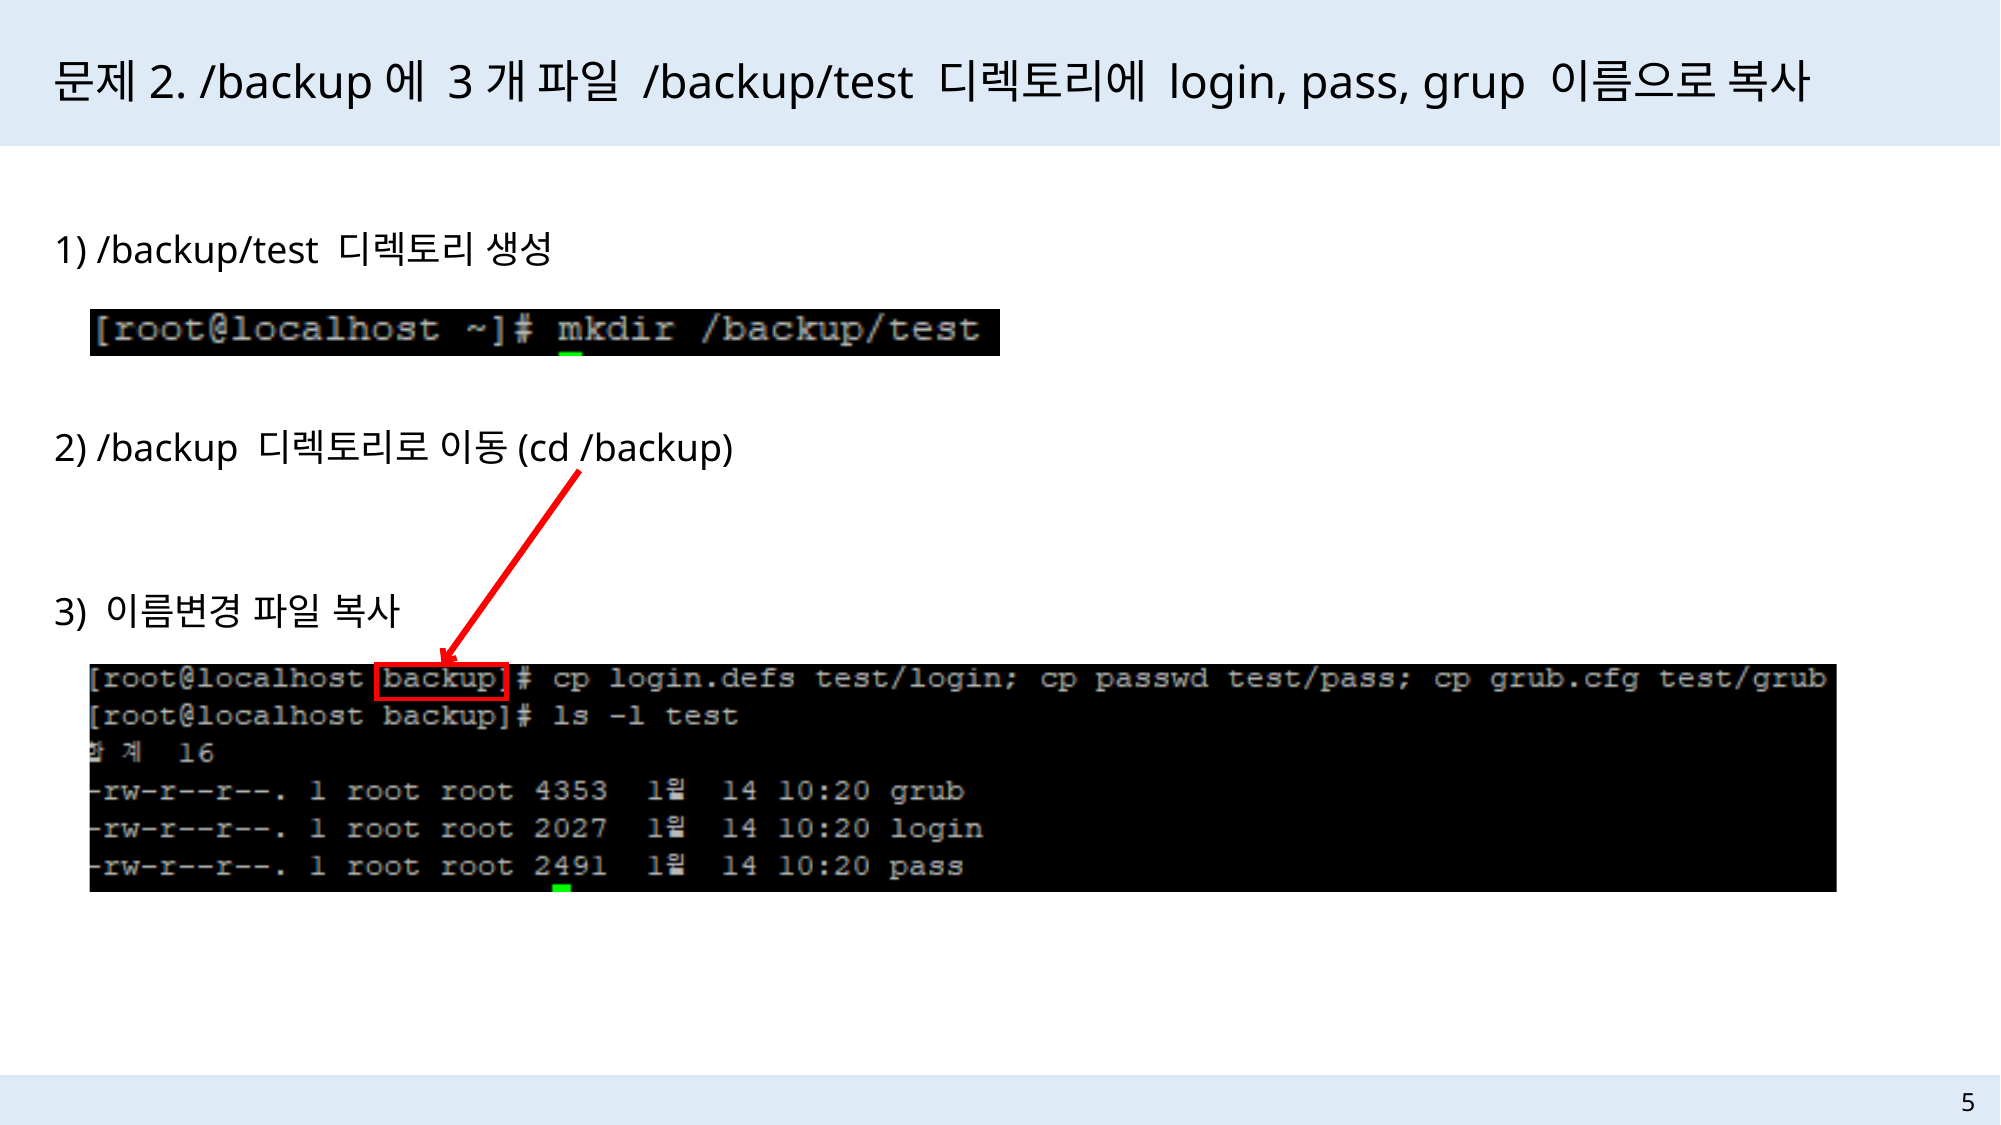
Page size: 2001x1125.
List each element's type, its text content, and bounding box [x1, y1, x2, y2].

text_box 1) /backup/test 디렉토리 생성 [54, 226, 580, 272]
text_box 2) /backup 디렉토리로 이동(cd /backup) [54, 423, 1325, 469]
text_box [90, 309, 1000, 356]
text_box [0, 1074, 2000, 1125]
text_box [376, 664, 507, 699]
text_box 3) 이름변경 파일 복사 [54, 587, 440, 633]
text_box [89, 664, 1837, 892]
text_box 문제2. /backup에 3개 파일 /backup/test 디렉토리에 login, pass, grup 이름으로 복사 [54, 58, 1961, 108]
